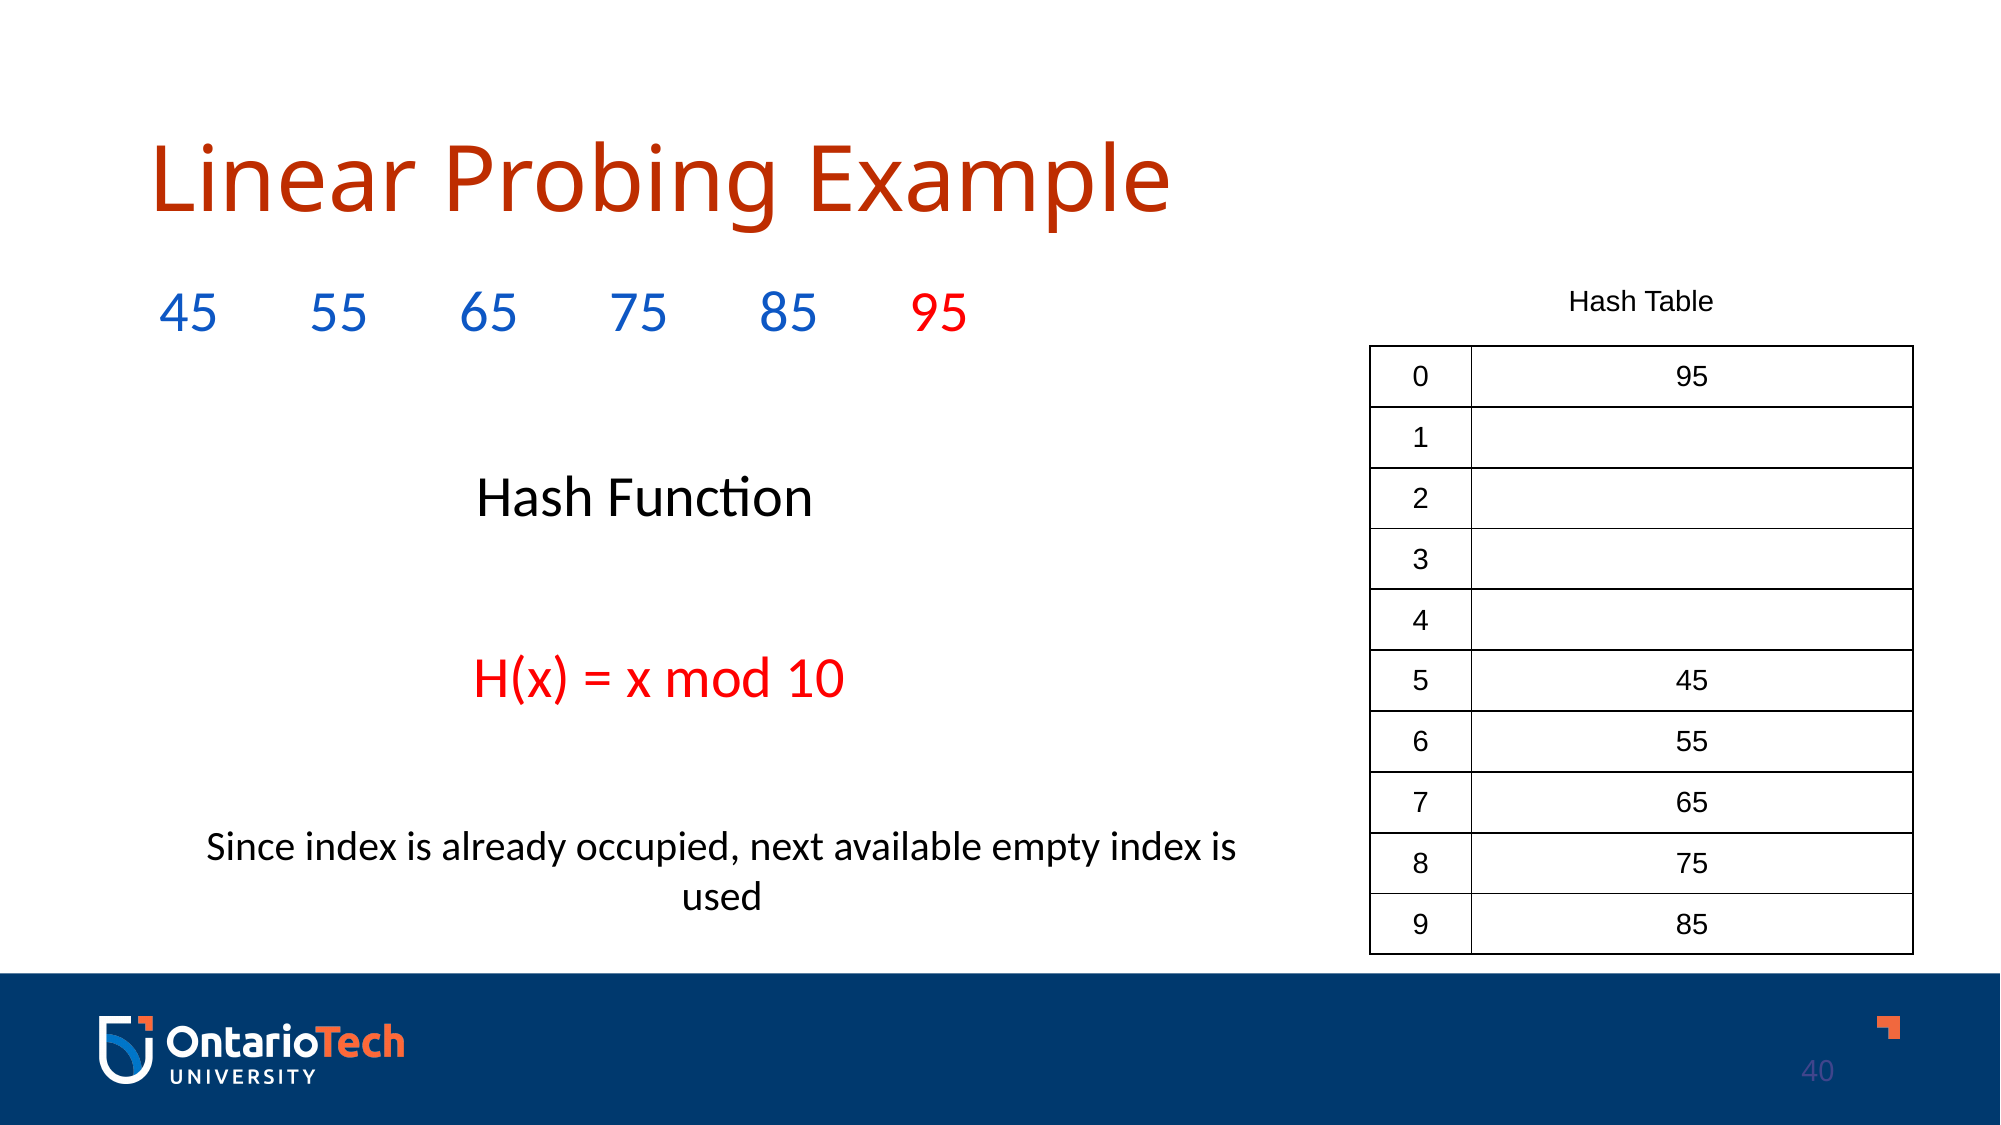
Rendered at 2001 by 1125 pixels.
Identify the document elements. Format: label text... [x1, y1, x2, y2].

text_box 45 55 65 75 85 95 [145, 266, 1146, 351]
table_cell [1472, 590, 1912, 649]
picture [1877, 1016, 1900, 1039]
text_box Since index is already occupied, next available empty index is used [158, 811, 1286, 927]
table_cell 6 [1371, 712, 1471, 771]
table_cell 1 [1371, 408, 1471, 467]
text_box H(x) = x mod 10 [459, 631, 885, 716]
table_cell 85 [1472, 894, 1912, 953]
table_cell 3 [1371, 529, 1471, 588]
table_cell [1472, 408, 1912, 467]
table_cell 75 [1472, 834, 1912, 893]
table_cell 8 [1371, 834, 1471, 893]
text_box Hash Function [145, 450, 1146, 536]
table_cell 65 [1472, 773, 1912, 832]
picture [99, 1016, 404, 1084]
table_cell [1472, 529, 1912, 588]
table_cell 55 [1472, 712, 1912, 771]
table_cell 4 [1371, 590, 1471, 649]
table_cell [1472, 469, 1912, 528]
table_cell 45 [1472, 651, 1912, 710]
table_cell 7 [1371, 773, 1471, 832]
text_box 40 [1433, 1025, 1850, 1100]
table_header 95 [1472, 347, 1912, 406]
table_cell 9 [1371, 894, 1471, 953]
table_cell 5 [1371, 651, 1471, 710]
text_box Linear Probing Example [133, 49, 1834, 238]
text_box Hash Table [1553, 275, 1730, 326]
table_cell 2 [1371, 469, 1471, 528]
table_header 0 [1371, 347, 1471, 406]
